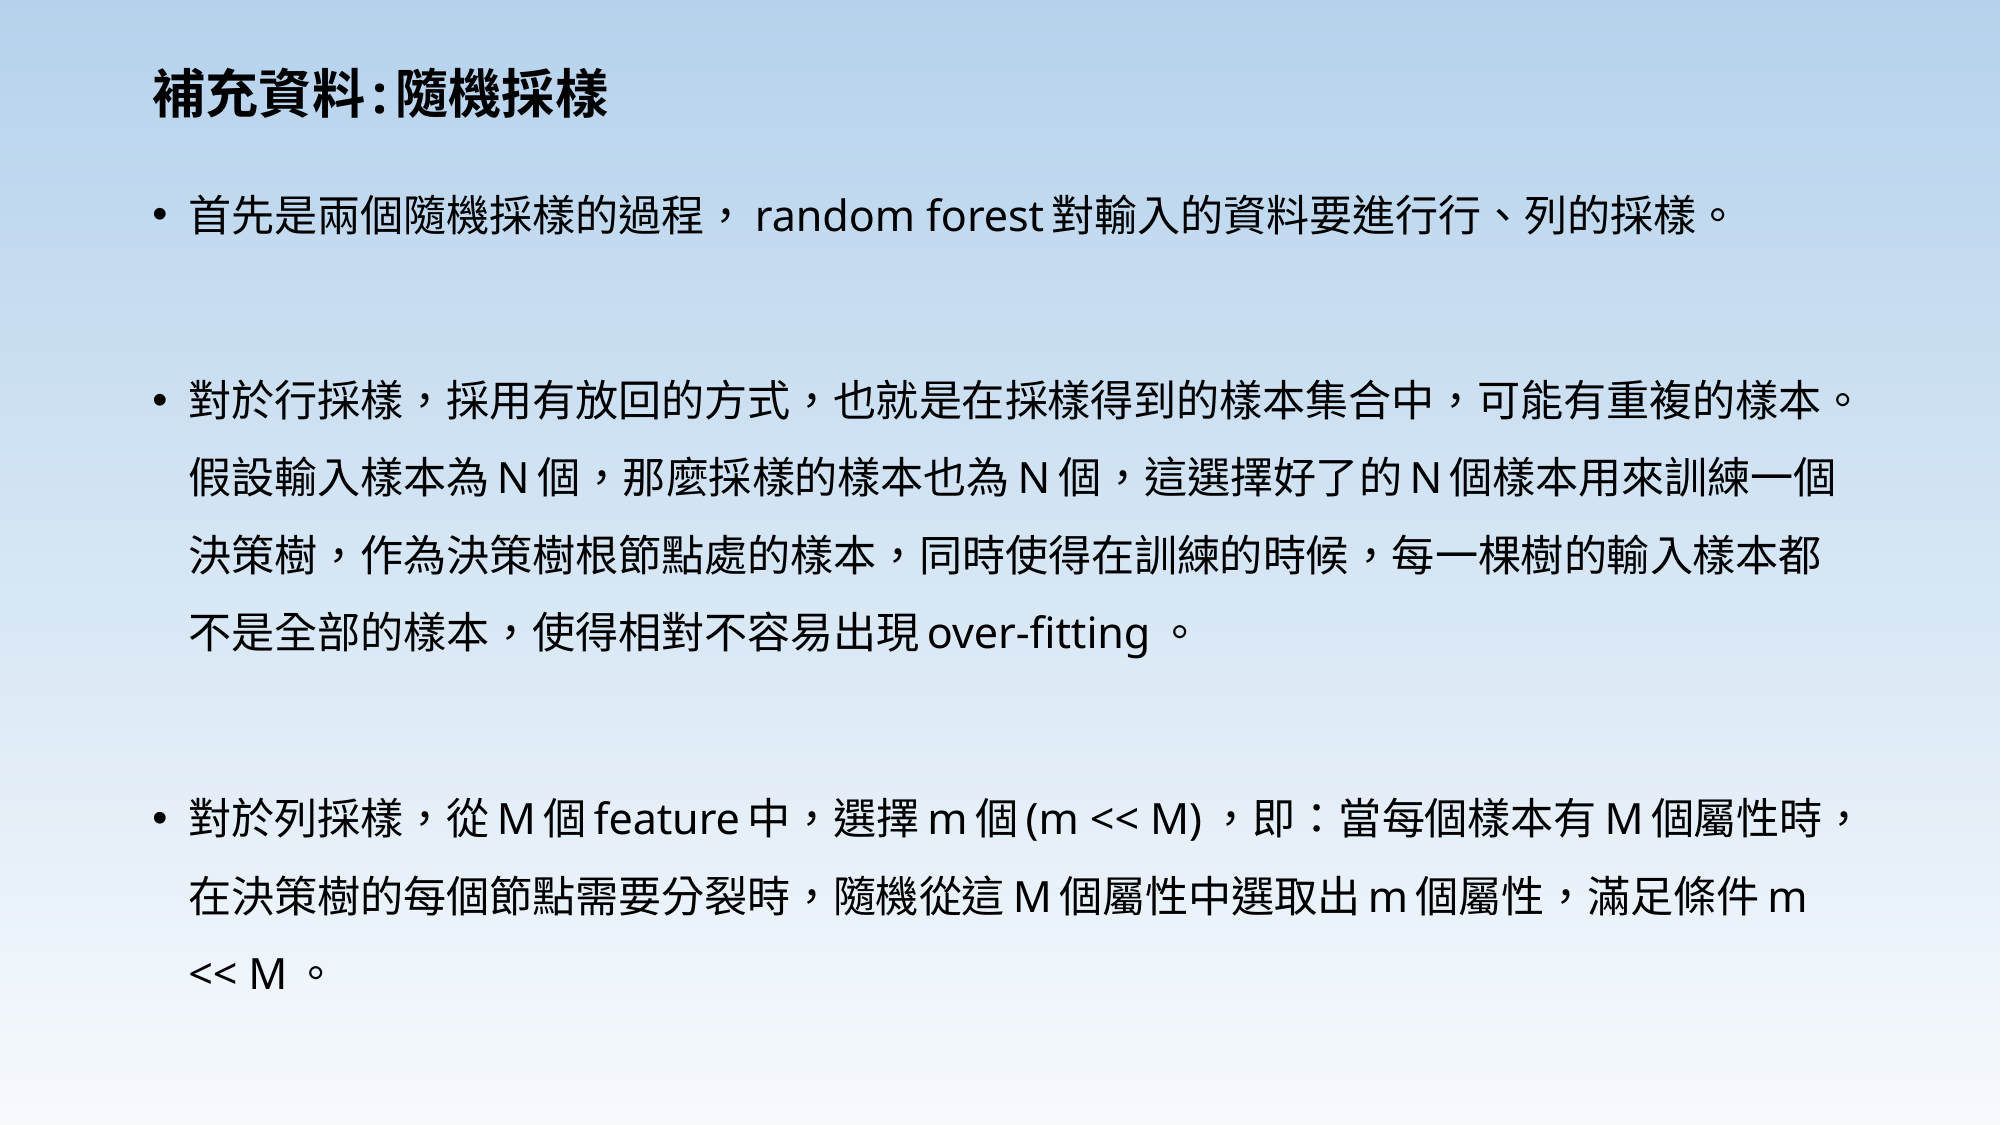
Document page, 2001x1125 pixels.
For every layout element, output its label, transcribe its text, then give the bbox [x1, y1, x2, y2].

title 補充資料:隨機採樣 [137, 59, 1863, 134]
list 首先是兩個隨機採樣的過程，random forest對輸入的資料要進行行、列的採樣。 對於行採樣，採用有放回的方式，也就是在採樣得到的樣本集合中，可能有重複的樣本。假設輸入樣本為N個，那麼採樣的樣本也為N個，這選擇好了的N個樣本用來訓練一個決策樹，作為決策樹根節點處的樣本，同時使得在訓練的時候，每一棵樹的輸入樣本都不是全部的樣本，使得相對不容易出現over-fitting。 對於列採樣，從M個feature中，選擇m個(m << M)，即：當每個樣本有M個屬性時，在決策樹的每個節點需要分裂時，隨機從這M個屬性中選取出m個屬性，滿足條件m << M。 [137, 154, 1863, 1014]
